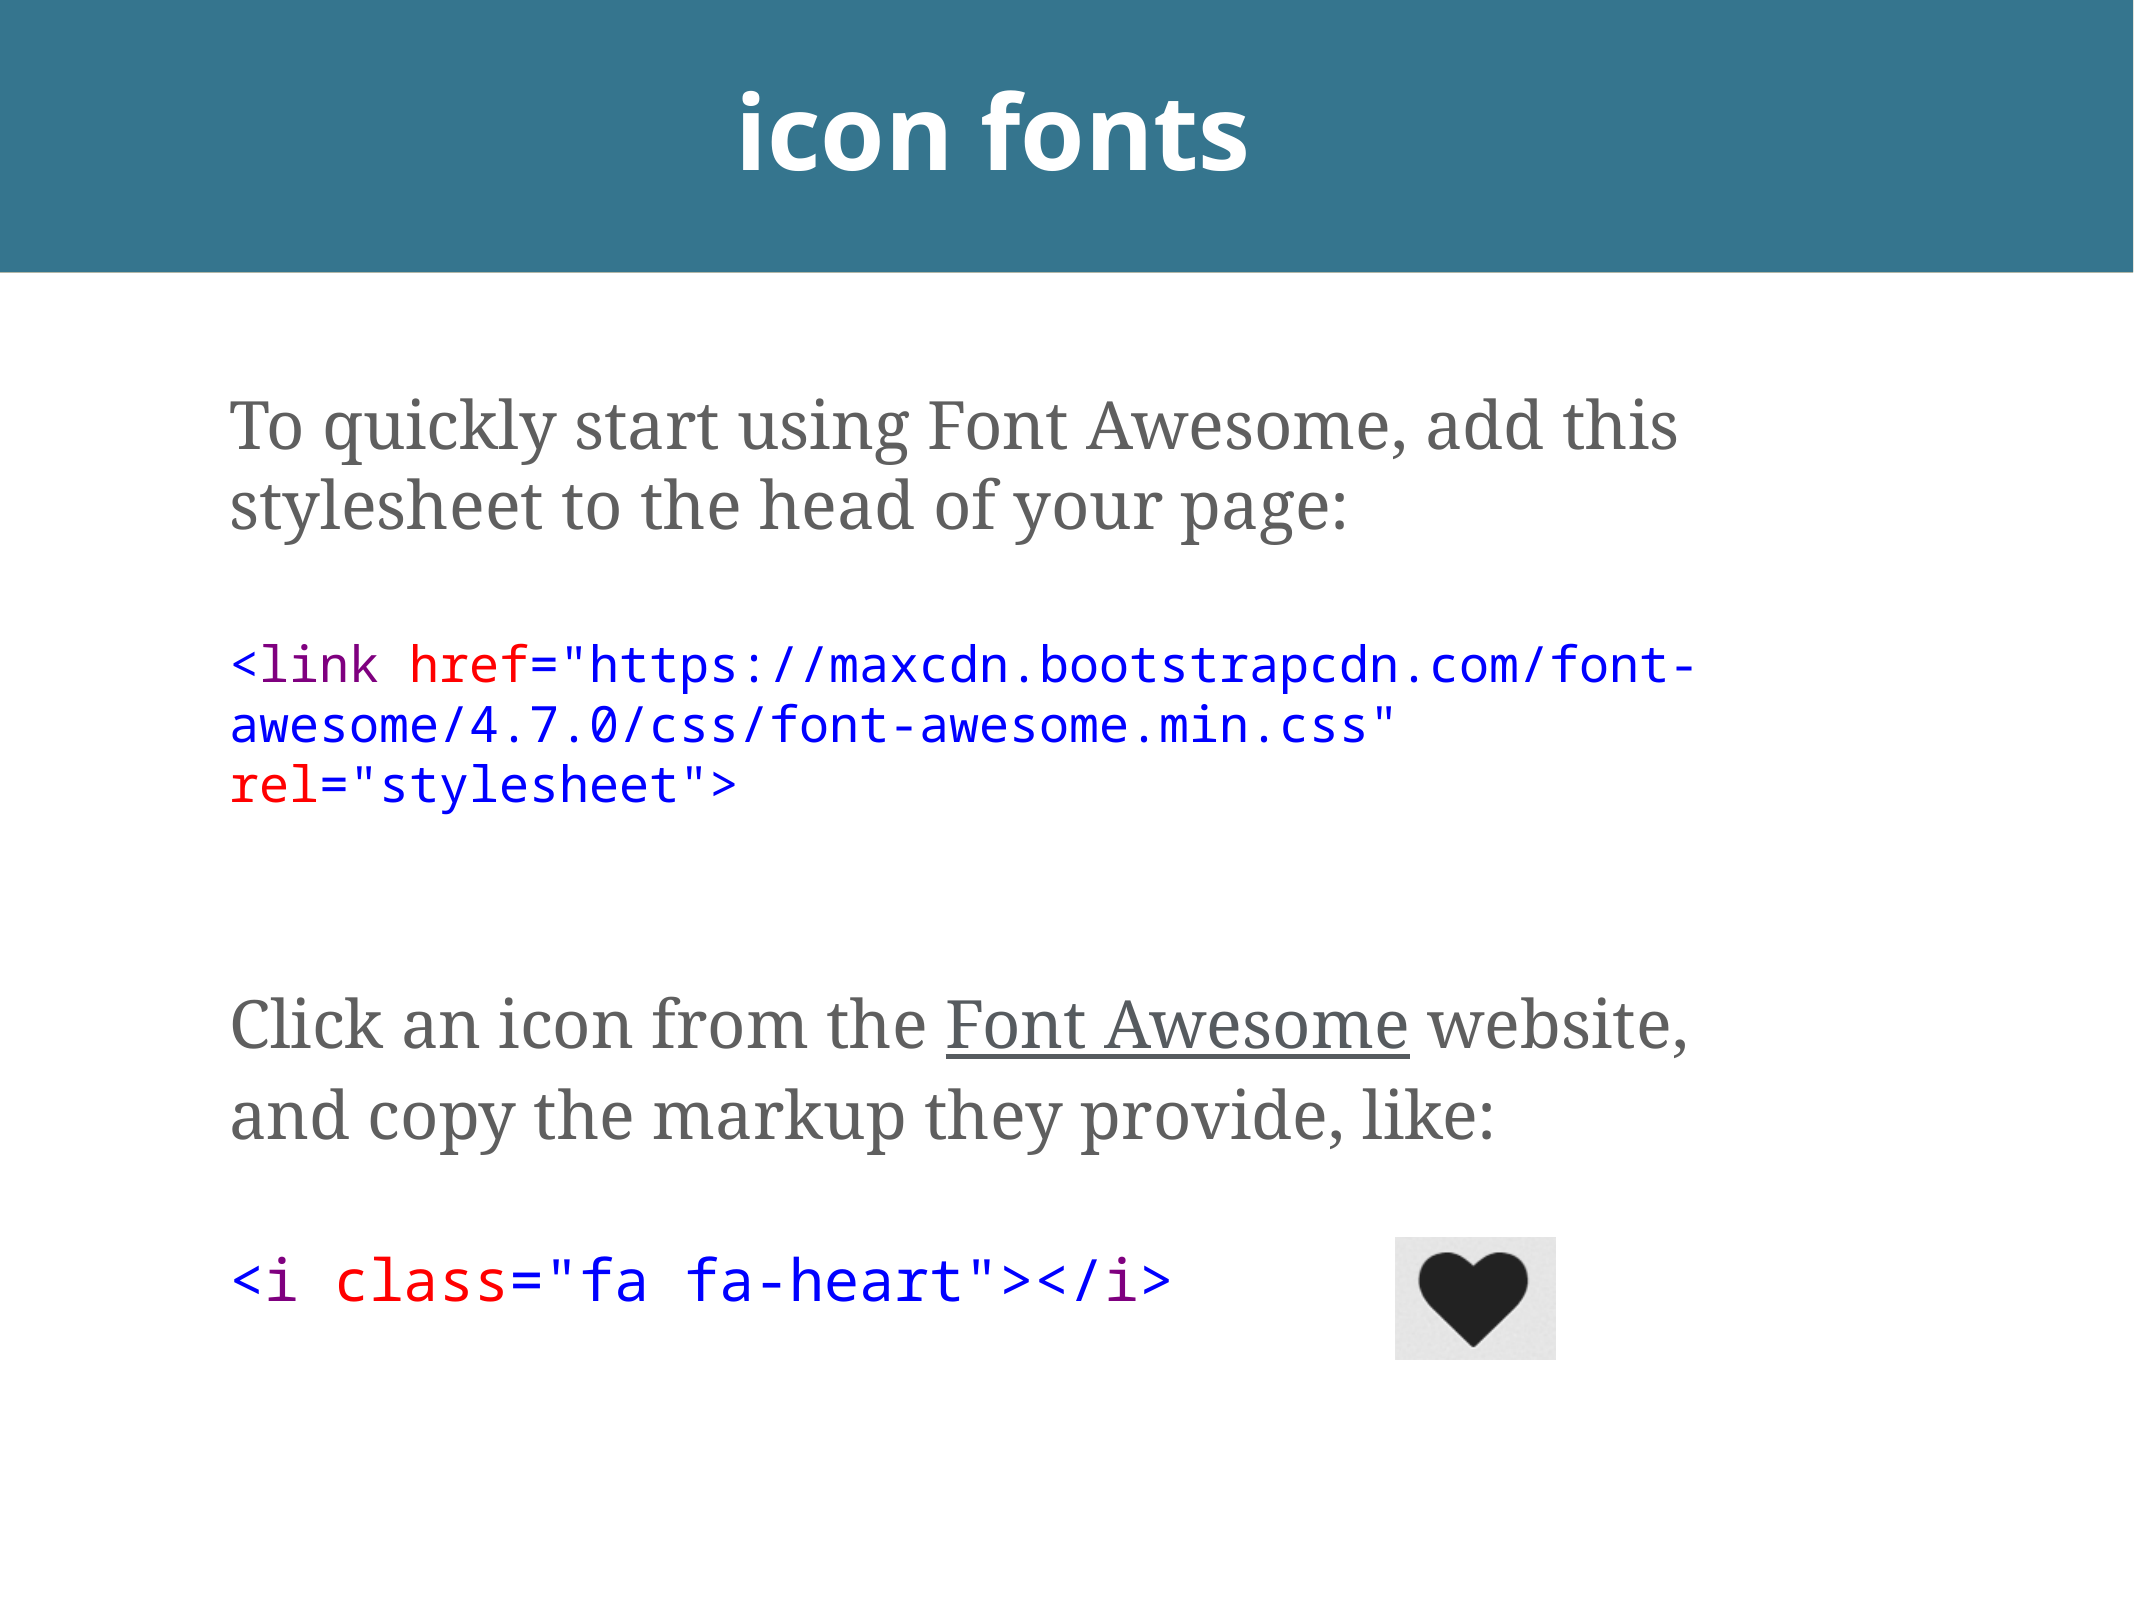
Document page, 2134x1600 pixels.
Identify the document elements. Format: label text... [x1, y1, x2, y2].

title icon fonts [733, 66, 1399, 334]
text_box [0, 0, 2134, 273]
text_box To quickly start using Font Awesome, add this stylesheet to the head of your page: <link href="https://maxcdn.bootstrapcdn.com/font-awesome/4.7.0/css/font-awesome.min.css" rel="stylesheet"> Click an icon from the Font Awesome website, and copy the markup they provide, like: <i class="fa fa-heart"></i> [227, 382, 2005, 1313]
picture [1394, 1237, 1557, 1360]
